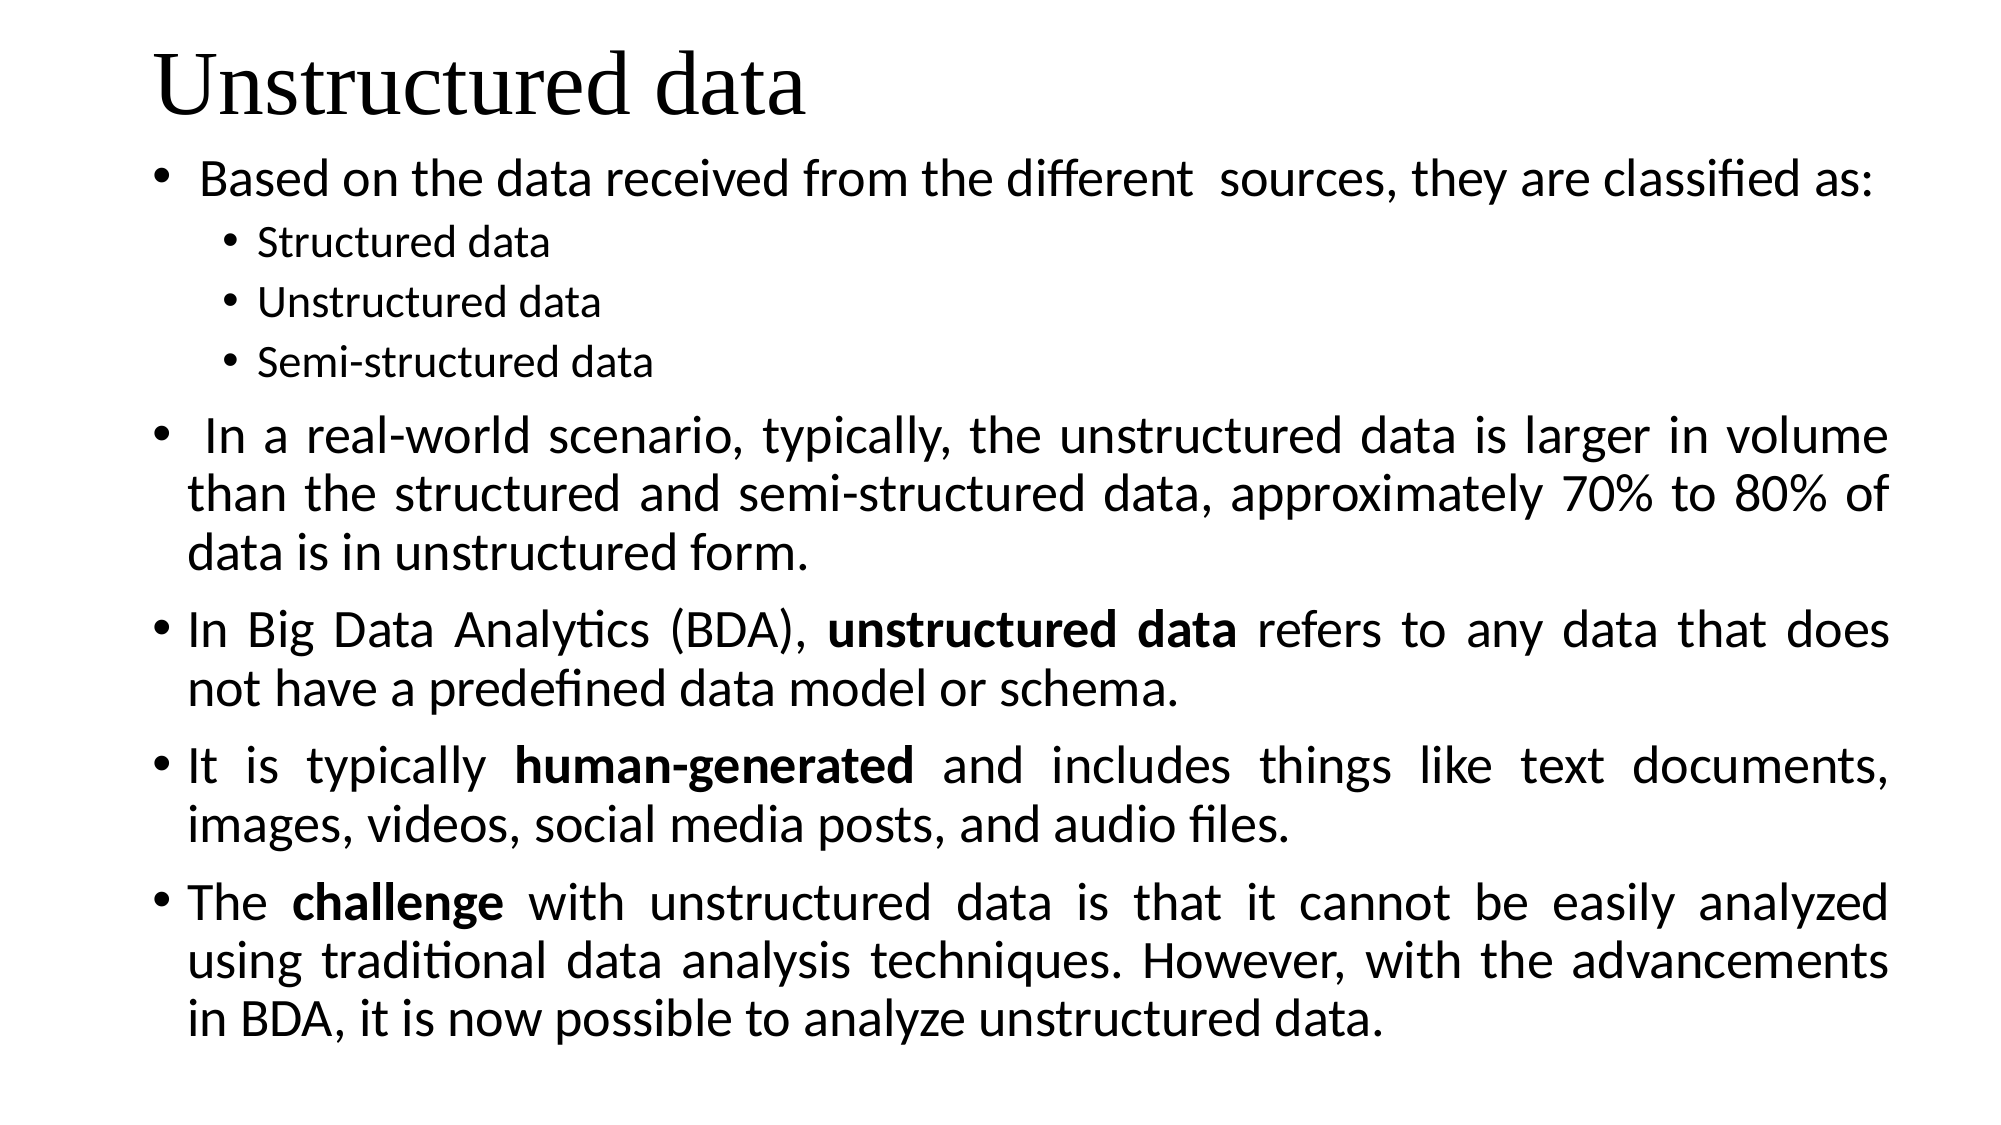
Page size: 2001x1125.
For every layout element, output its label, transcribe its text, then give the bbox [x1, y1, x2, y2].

title Unstructured data [137, 14, 1863, 141]
list Based on the data received from the different sources, they are classified as: Structured data Unstructured data Semi-structured data In a real-world scenario, typically, the unstructured data is larger in volume than the structured and semi-structured data, approximately 70% to 80% of data is in unstructured form. In Big Data Analytics (BDA), unstructured data refers to any data that does not have a predefined data model or schema. It is typically human-generated and includes things like text documents, images, videos, social media posts, and audio files. The challenge with unstructured data is that it cannot be easily analyzed using traditional data analysis techniques. However, with the advancements in BDA, it is now possible to analyze unstructured data. [137, 141, 1907, 1111]
